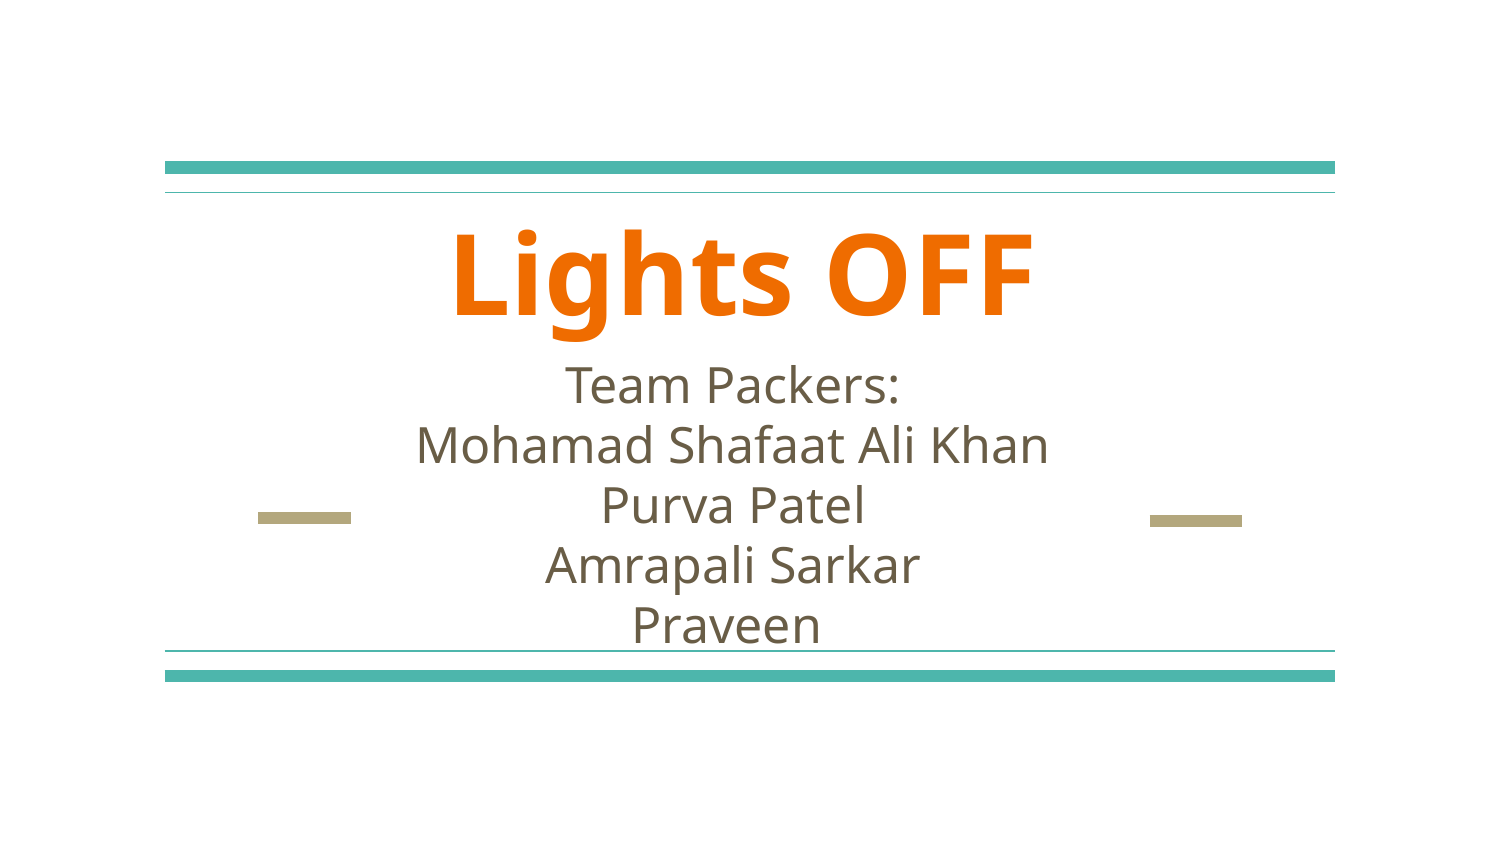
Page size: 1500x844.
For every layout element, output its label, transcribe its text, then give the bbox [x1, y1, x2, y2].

subtitle Team Packers: Mohamad Shafaat Ali Khan Purva Patel Amrapali Sarkar Praveen [341, 338, 1125, 667]
title Lights OFF [156, 185, 1328, 353]
